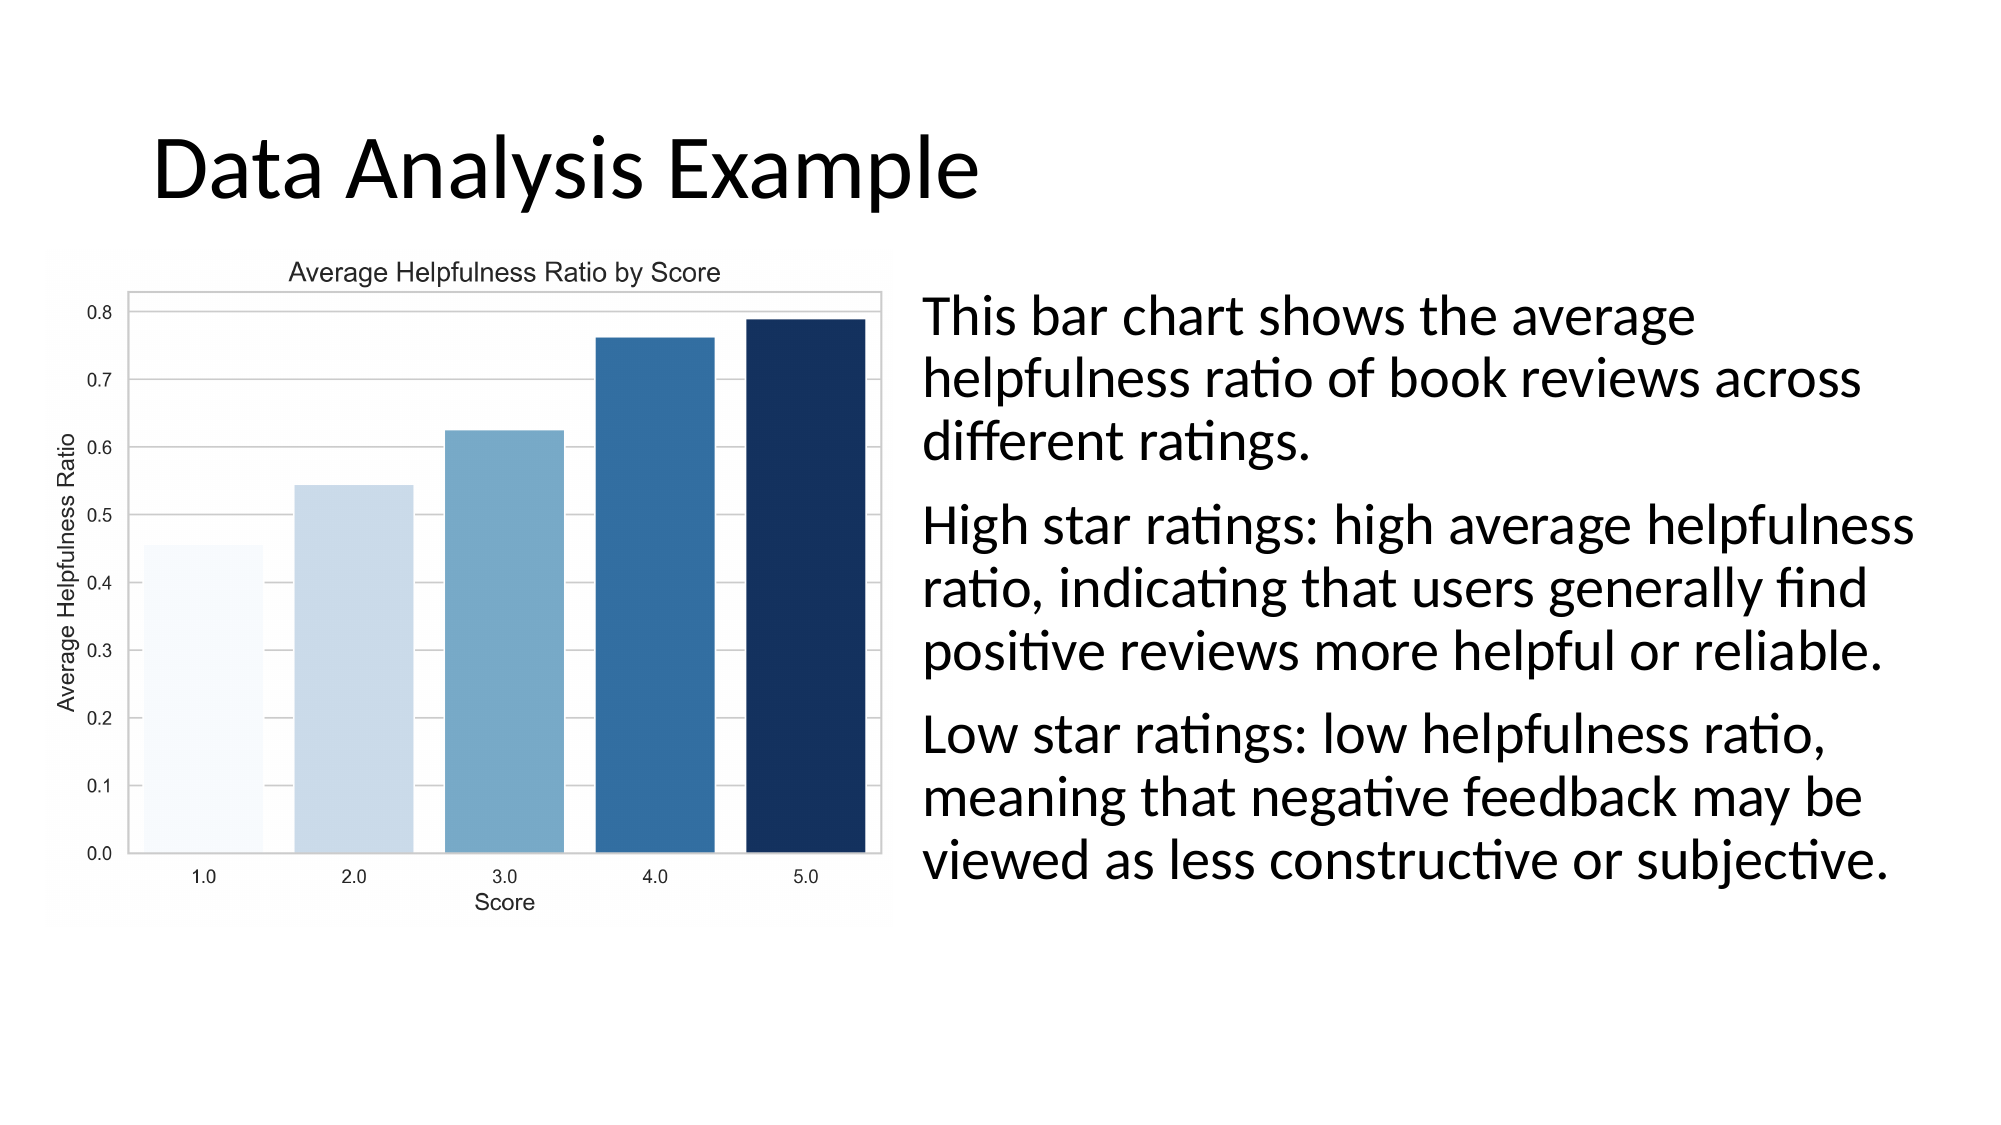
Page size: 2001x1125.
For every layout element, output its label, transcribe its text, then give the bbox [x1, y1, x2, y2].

list This bar chart shows the average helpfulness ratio of book reviews across different ratings. High star ratings: high average helpfulness ratio, indicating that users generally find positive reviews more helpful or reliable. Low star ratings: low helpfulness ratio, meaning that negative feedback may be viewed as less constructive or subjective. [907, 277, 1943, 964]
title Data Analysis Example [137, 59, 1863, 278]
picture [45, 248, 894, 927]
